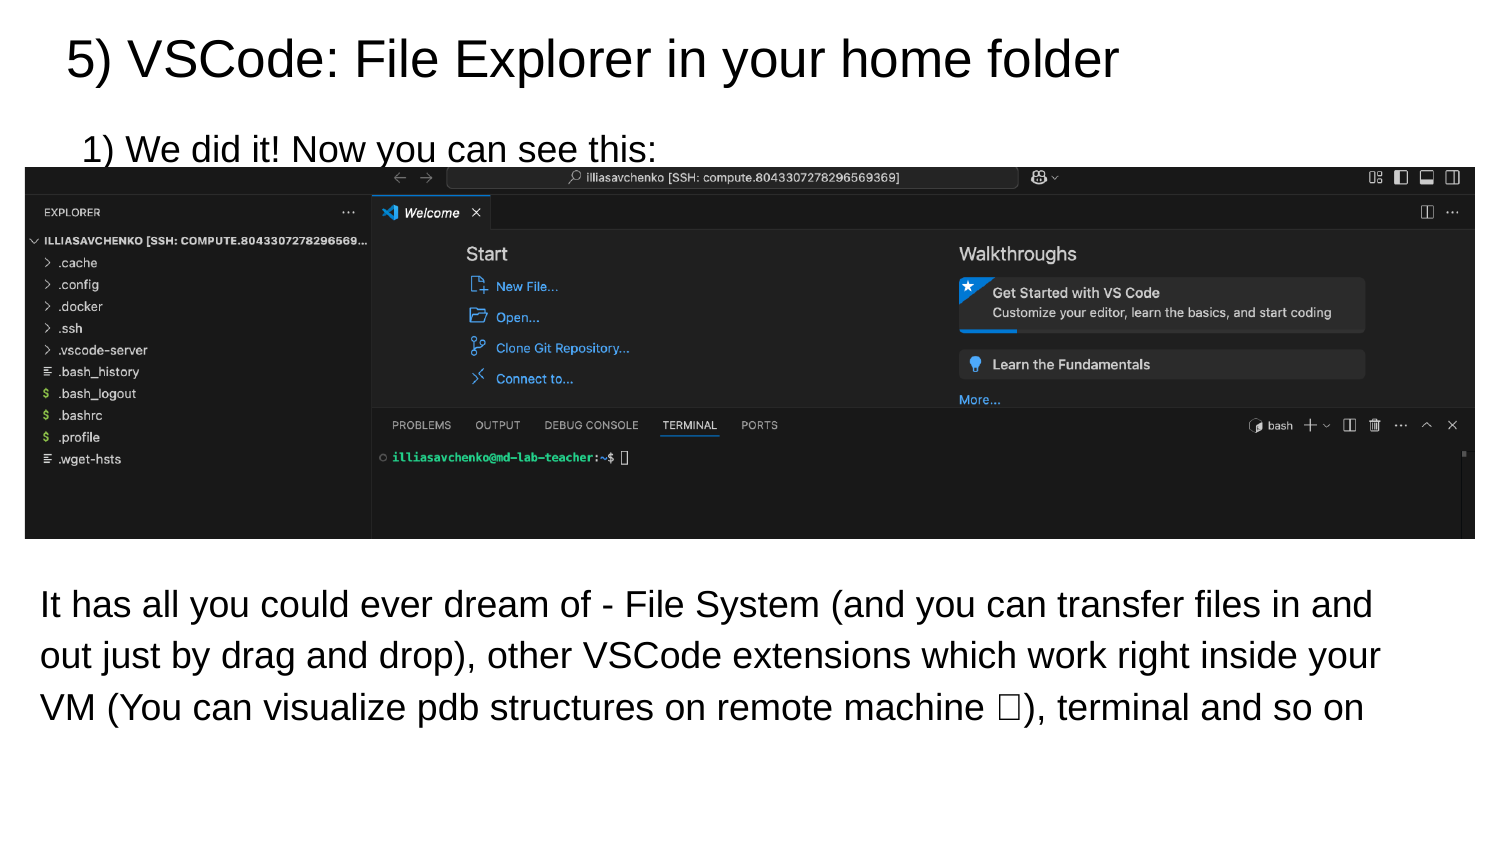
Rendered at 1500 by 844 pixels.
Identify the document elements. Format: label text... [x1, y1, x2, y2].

picture [24, 166, 1476, 539]
text_box It has all you could ever dream of - File System (and you can transfer files in and out just by drag and drop), other VSCode extensions which work right inside your VM (You can visualize pdb structures on remote machine 🤯), terminal and so on [24, 557, 1433, 743]
title 5) VSCode: File Explorer in your home folder [51, 9, 1449, 104]
text_box 1) We did it! Now you can see this: [66, 103, 1475, 166]
